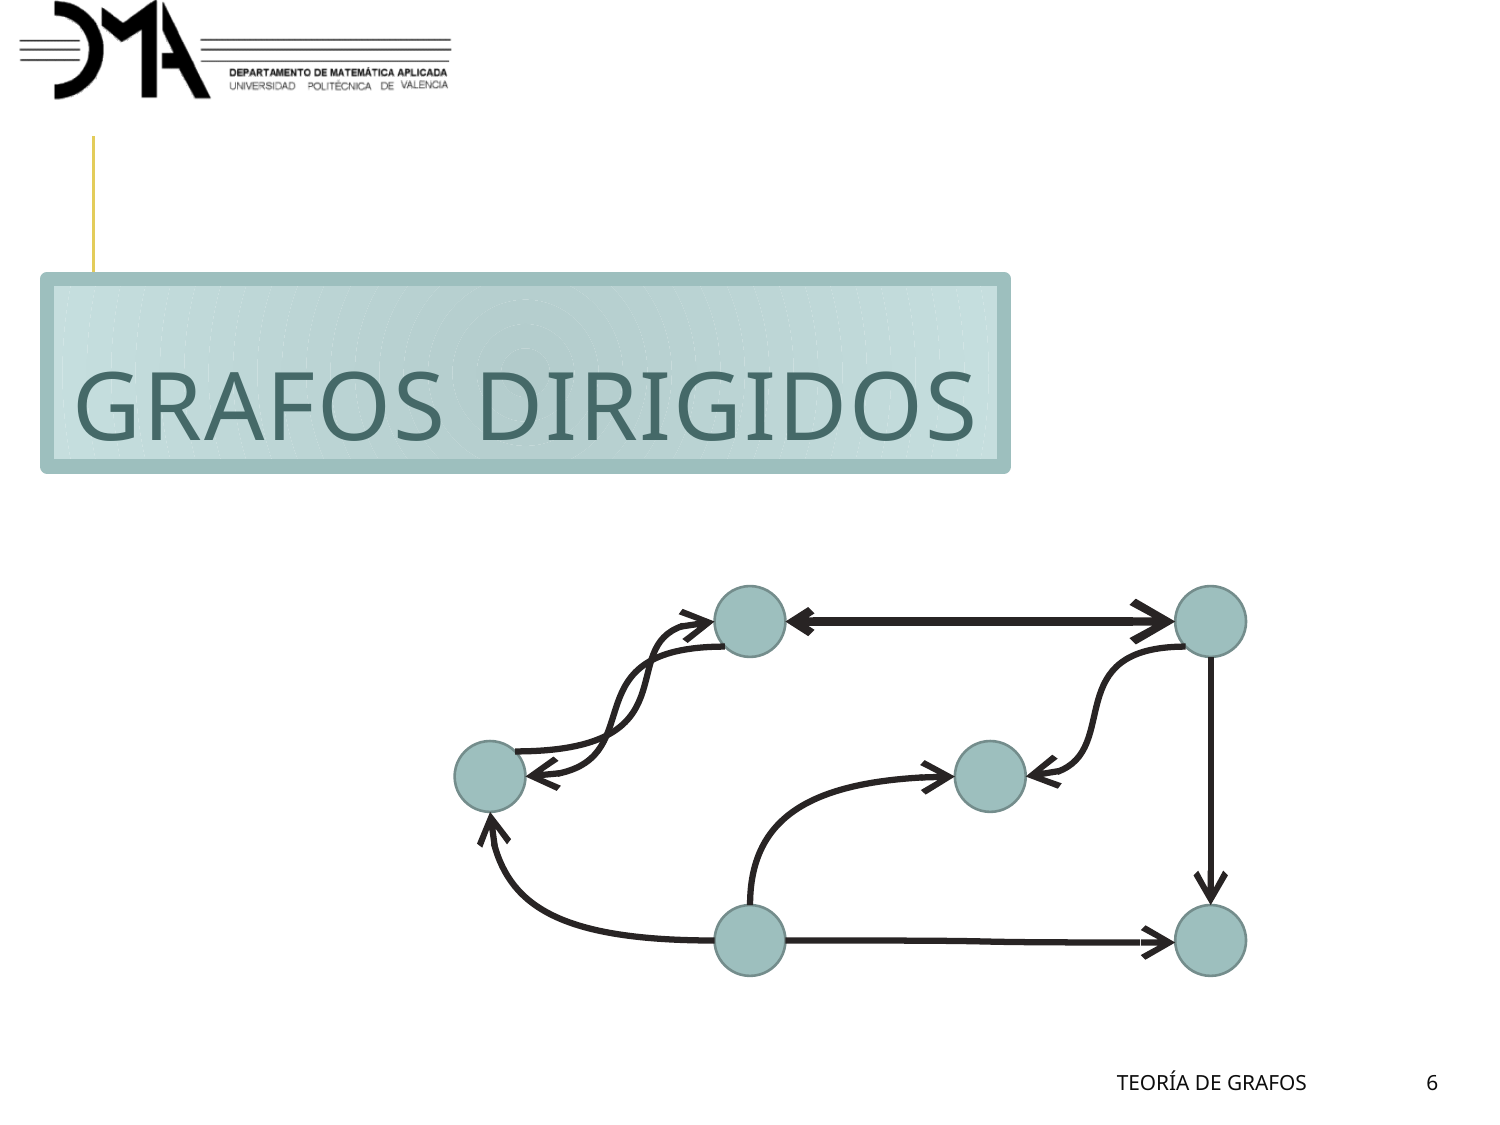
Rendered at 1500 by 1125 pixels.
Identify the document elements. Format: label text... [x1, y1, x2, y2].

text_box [549, 586, 681, 787]
title Grafos dirigidos [46, 278, 1005, 467]
text_box [713, 584, 787, 659]
slide_number 6 [1333, 1061, 1454, 1107]
text_box [714, 903, 786, 978]
text_box [1174, 584, 1248, 659]
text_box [560, 611, 691, 806]
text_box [787, 738, 917, 935]
text_box [453, 739, 527, 813]
text_box [953, 739, 1027, 814]
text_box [1040, 632, 1171, 792]
footer Teoría de Grafos [595, 1061, 1322, 1107]
picture [17, 0, 455, 103]
text_box [1174, 903, 1248, 978]
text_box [1177, 780, 1335, 784]
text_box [489, 811, 715, 941]
